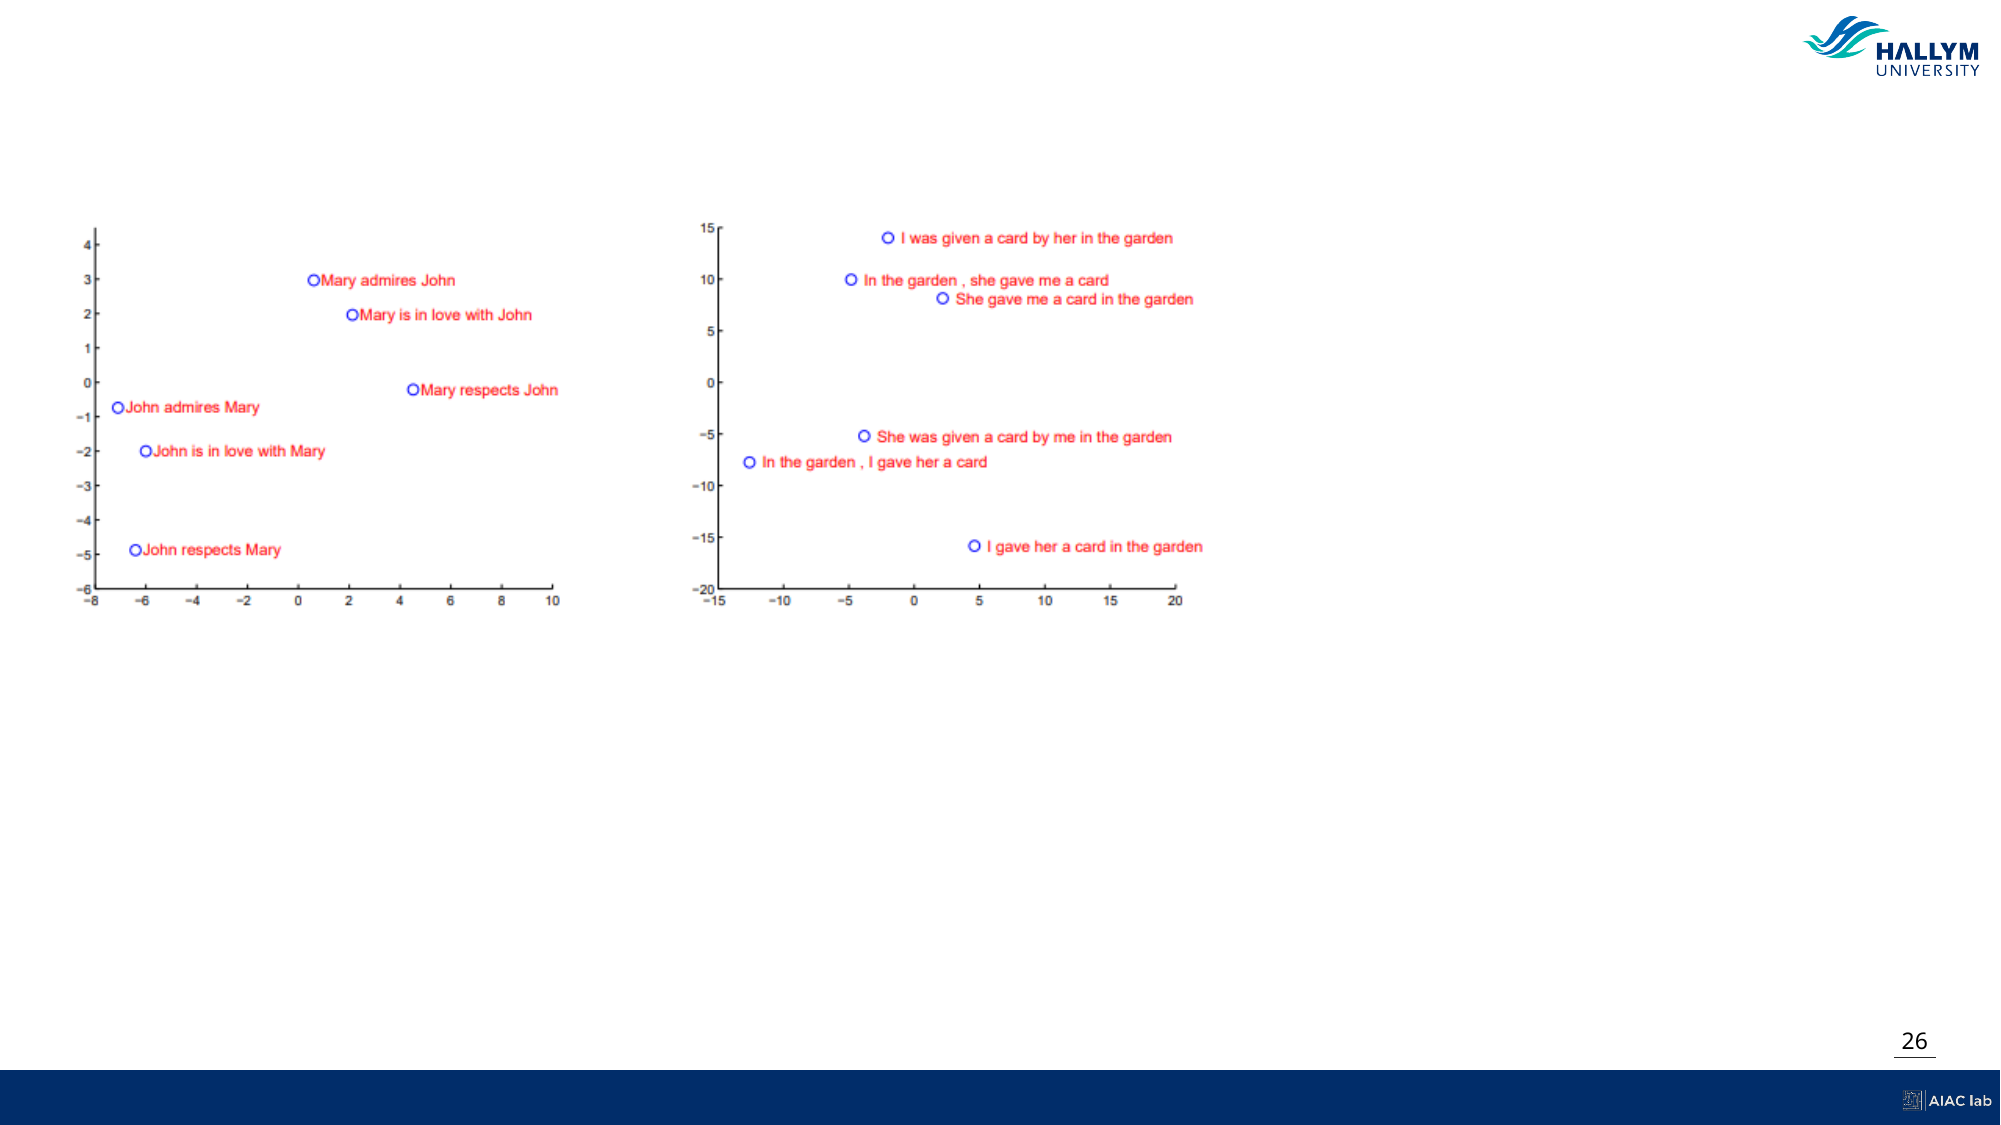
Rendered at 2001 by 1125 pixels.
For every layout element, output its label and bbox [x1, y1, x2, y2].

picture [1802, 16, 1980, 76]
picture [0, 1070, 2000, 1125]
picture [67, 178, 1270, 618]
